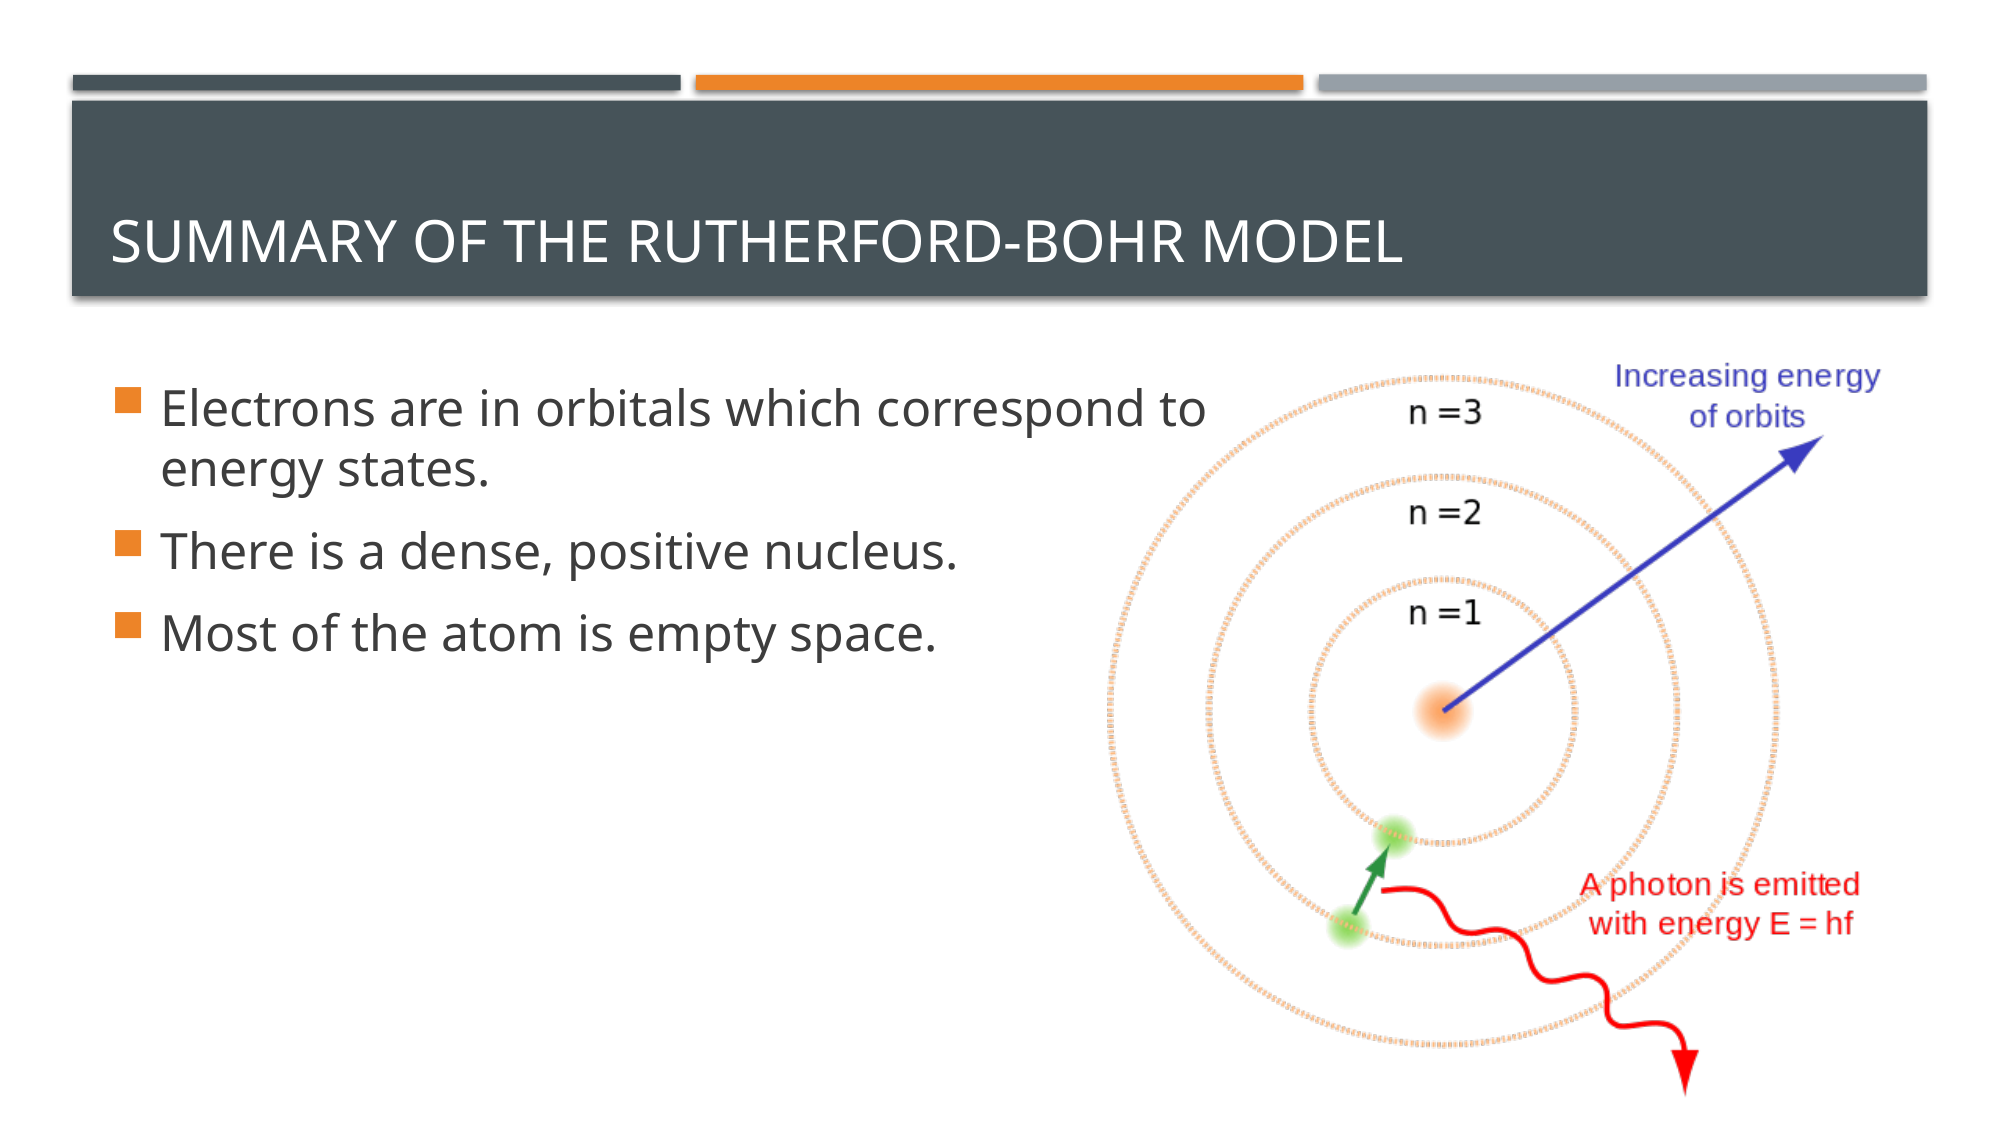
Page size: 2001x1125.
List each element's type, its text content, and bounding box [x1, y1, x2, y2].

picture [1102, 357, 1885, 1102]
title Summary of the Rutherford-bohr model [95, 115, 1905, 282]
list Electrons are in orbitals which correspond to energy states. There is a dense, positive nucleus. Most of the atom is empty space. [95, 357, 1099, 682]
